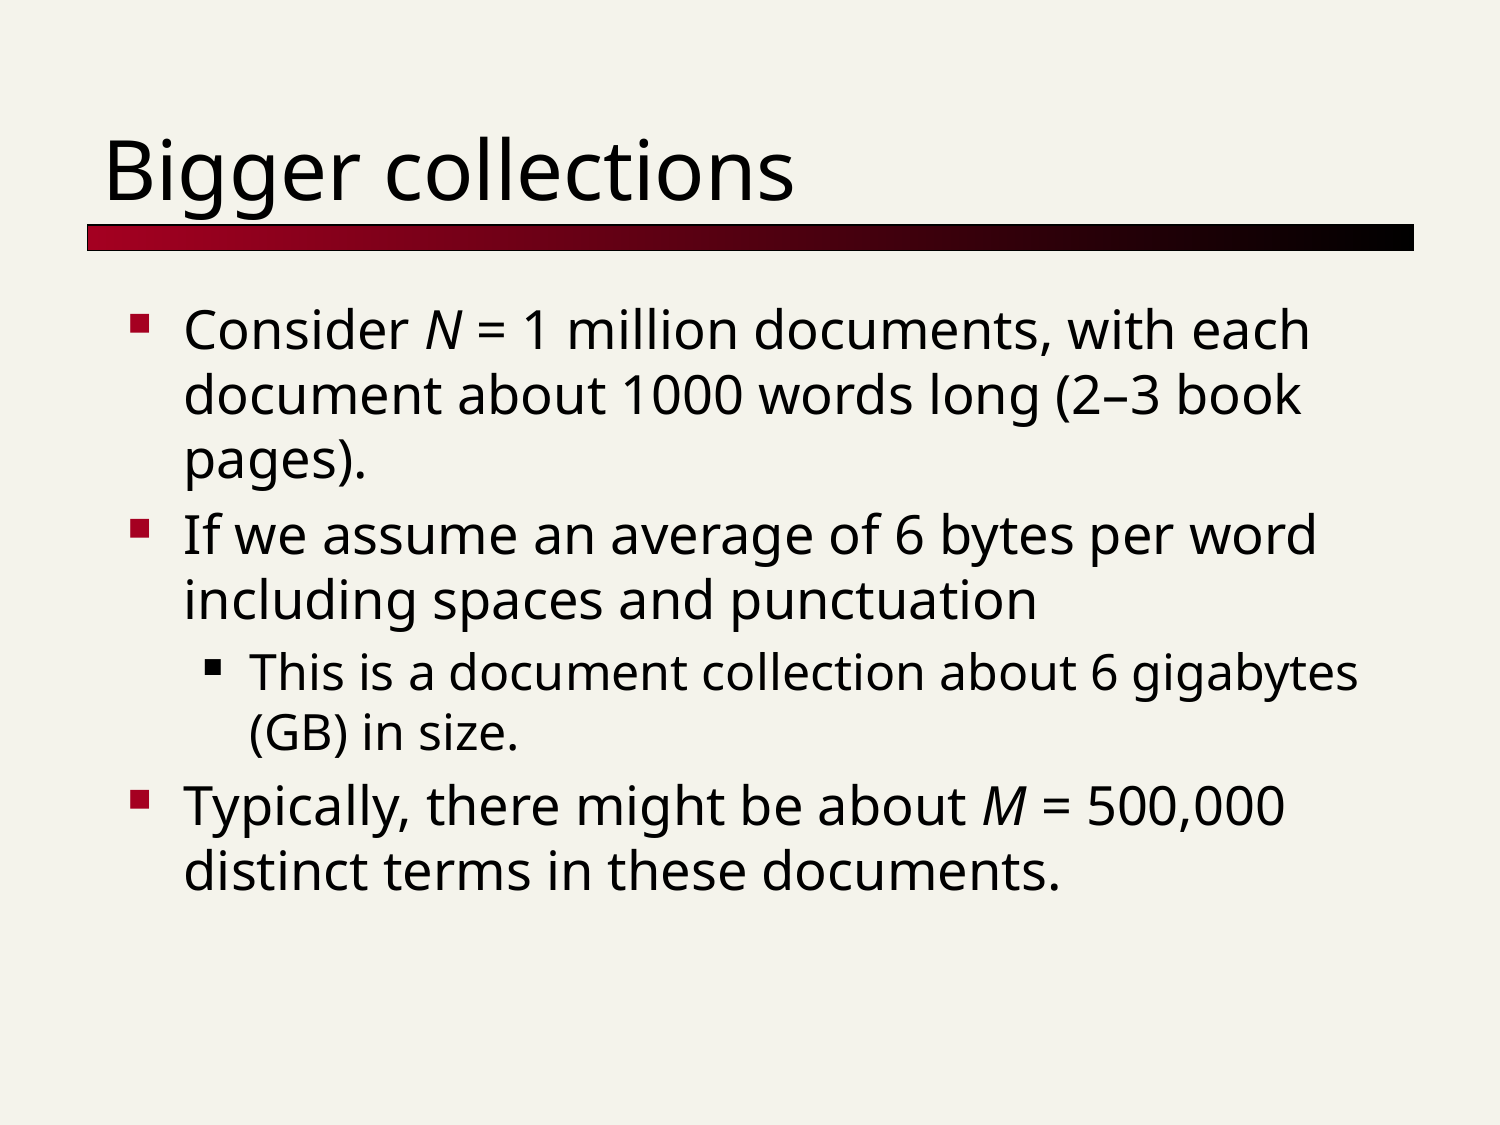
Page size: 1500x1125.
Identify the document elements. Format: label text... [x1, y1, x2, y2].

title Bigger collections [87, 62, 1413, 225]
list Consider N = 1 million documents, with each document about 1000 words long (2–3 book pages). If we assume an average of 6 bytes per word including spaces and punctuation This is a document collection about 6 gigabytes (GB) in size. Typically, there might be about M = 500,000 distinct terms in these documents. [112, 287, 1388, 1088]
